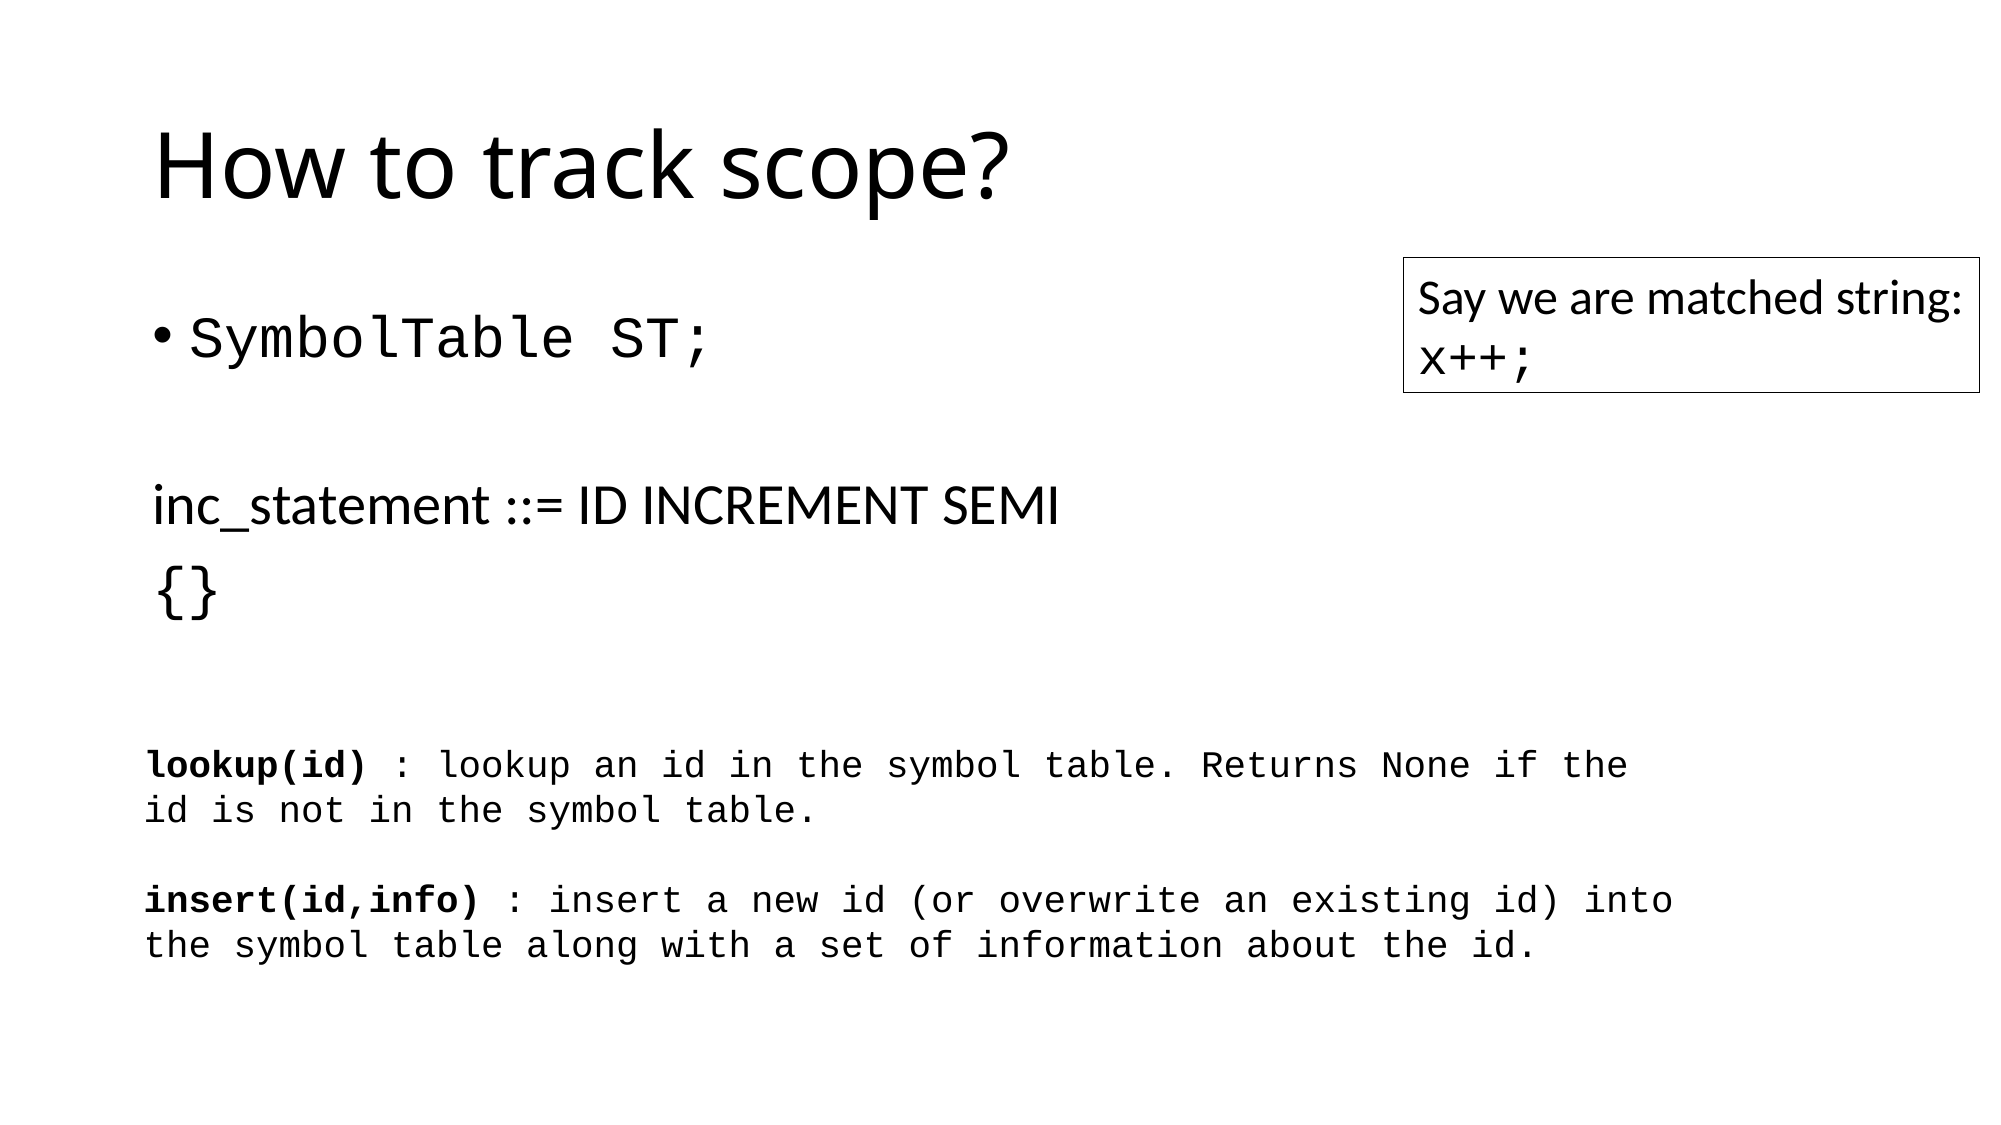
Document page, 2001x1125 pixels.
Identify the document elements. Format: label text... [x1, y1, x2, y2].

list SymbolTable ST; inc_statement ::= ID INCREMENT SEMI {} [137, 299, 1863, 953]
text_box Say we are matched string: x++; [1403, 257, 1980, 393]
text_box lookup(id) : lookup an id in the symbol table. Returns None if the id is not in the symbol table. insert(id,info) : insert a new id (or overwrite an existing id) into the symbol table along with a set of information about the id. [53, 732, 1689, 972]
title How to track scope? [137, 59, 1863, 278]
